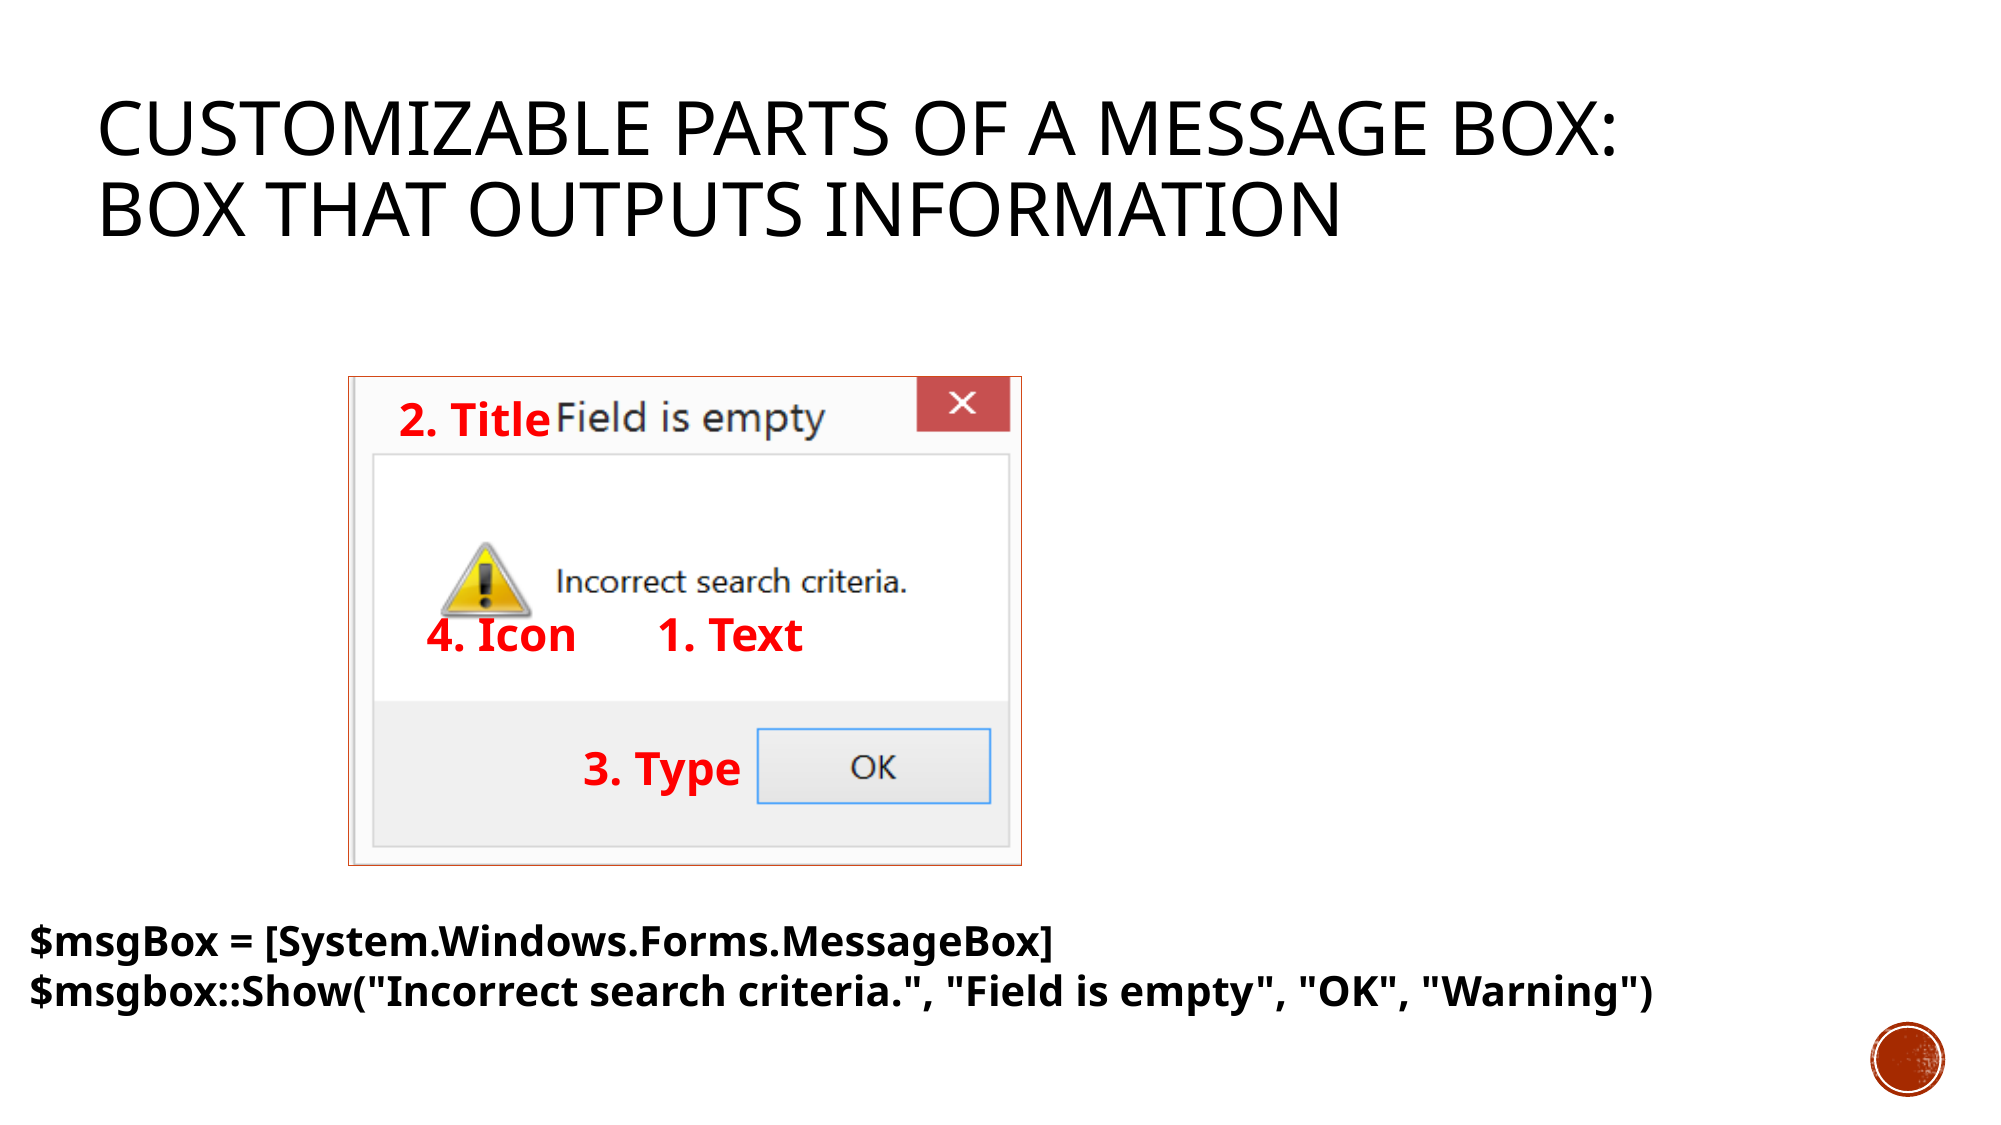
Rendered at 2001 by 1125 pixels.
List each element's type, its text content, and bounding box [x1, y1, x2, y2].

text_box $msgBox = [System.Windows.Forms.MessageBox] $msgbox::Show("Incorrect search criteria.", "Field is empty", "OK", "Warning") [4, 907, 2000, 1123]
title Customizable Parts of a Message Box: Box that Outputs Information [81, 39, 1732, 304]
picture [349, 377, 1021, 865]
